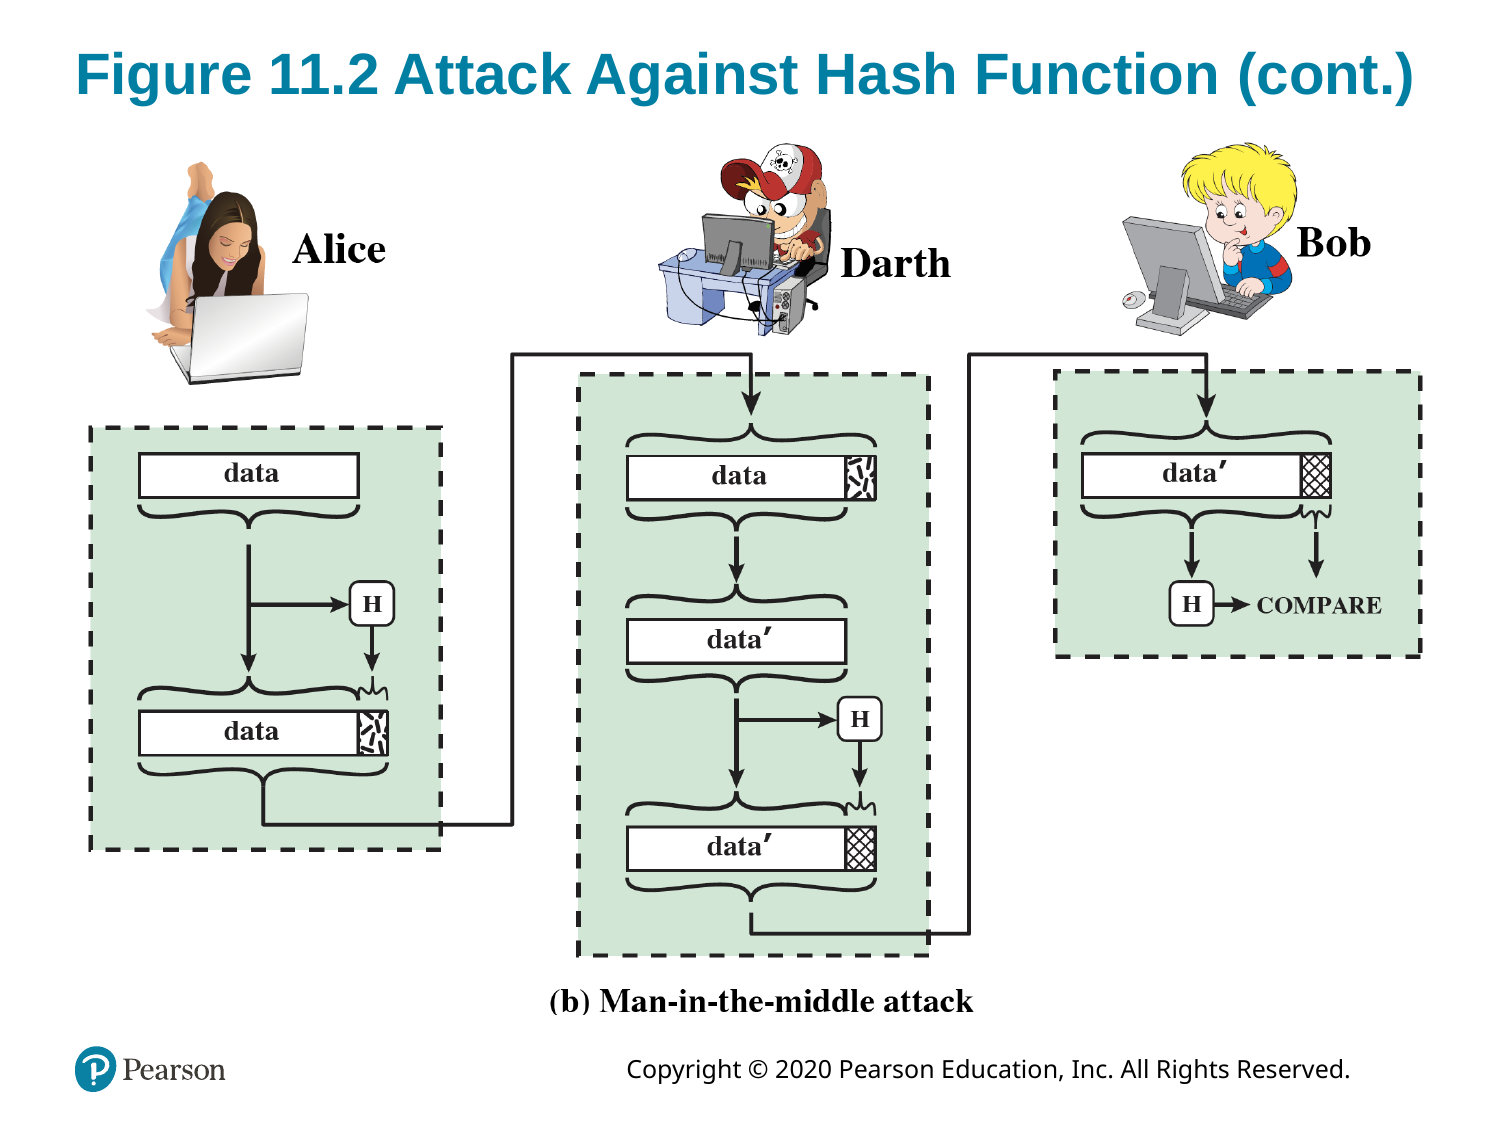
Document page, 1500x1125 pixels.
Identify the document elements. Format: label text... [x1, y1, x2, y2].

picture [81, 137, 1426, 1015]
title Figure 11.2 Attack Against Hash Function (cont.) [75, 31, 1472, 107]
